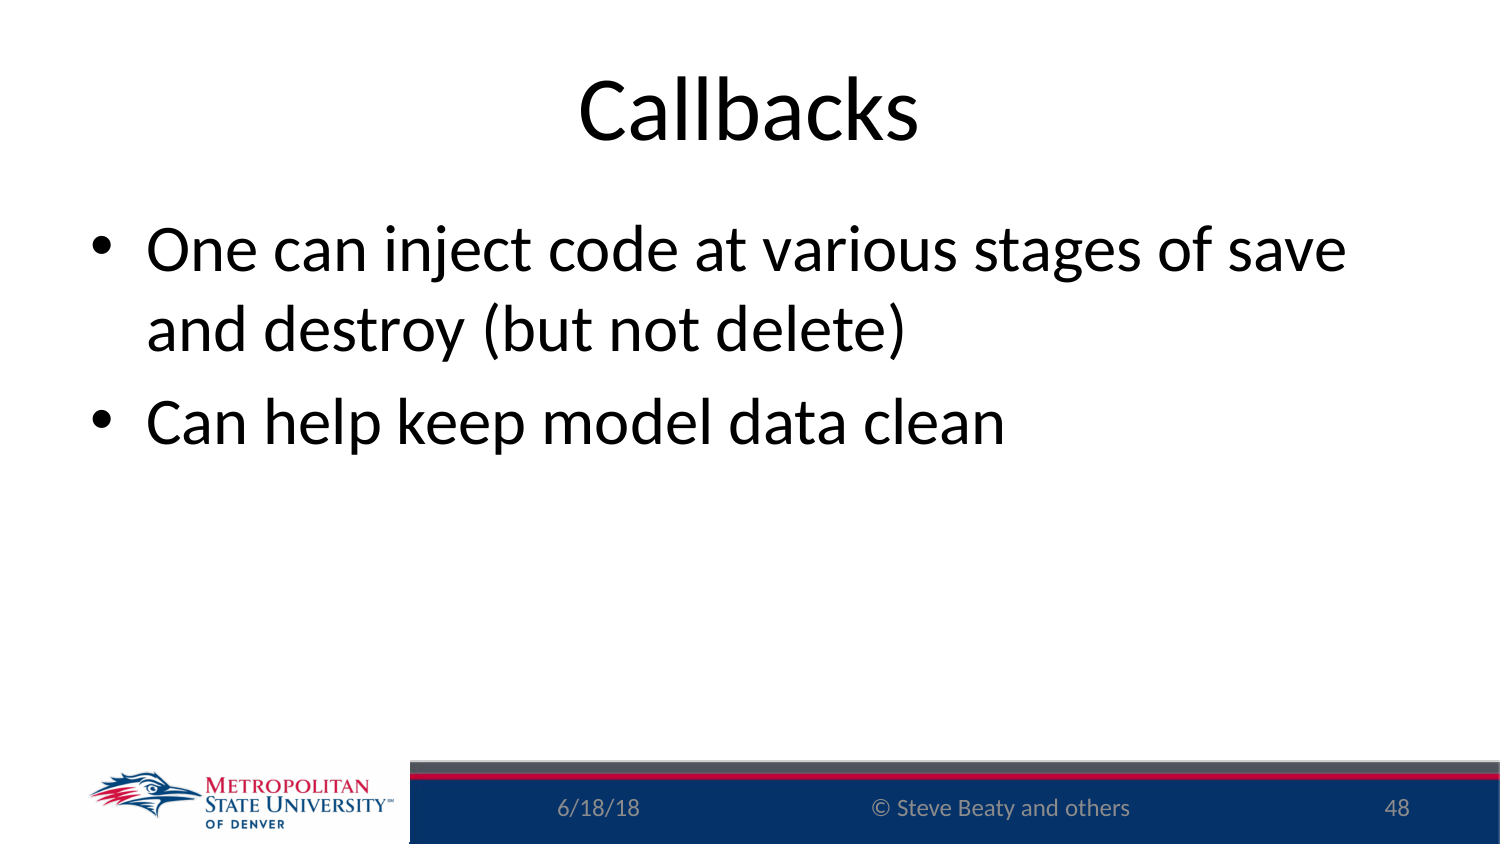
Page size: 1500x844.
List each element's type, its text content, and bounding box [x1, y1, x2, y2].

footer © Steve Beaty and others [729, 776, 1272, 837]
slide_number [542, 776, 686, 836]
title Callbacks [75, 33, 1425, 175]
slide_number 48 [1316, 776, 1425, 837]
picture [79, 759, 1500, 844]
list One can inject code at various stages of save and destroy (but not delete) Can help keep model data clean [75, 196, 1425, 754]
